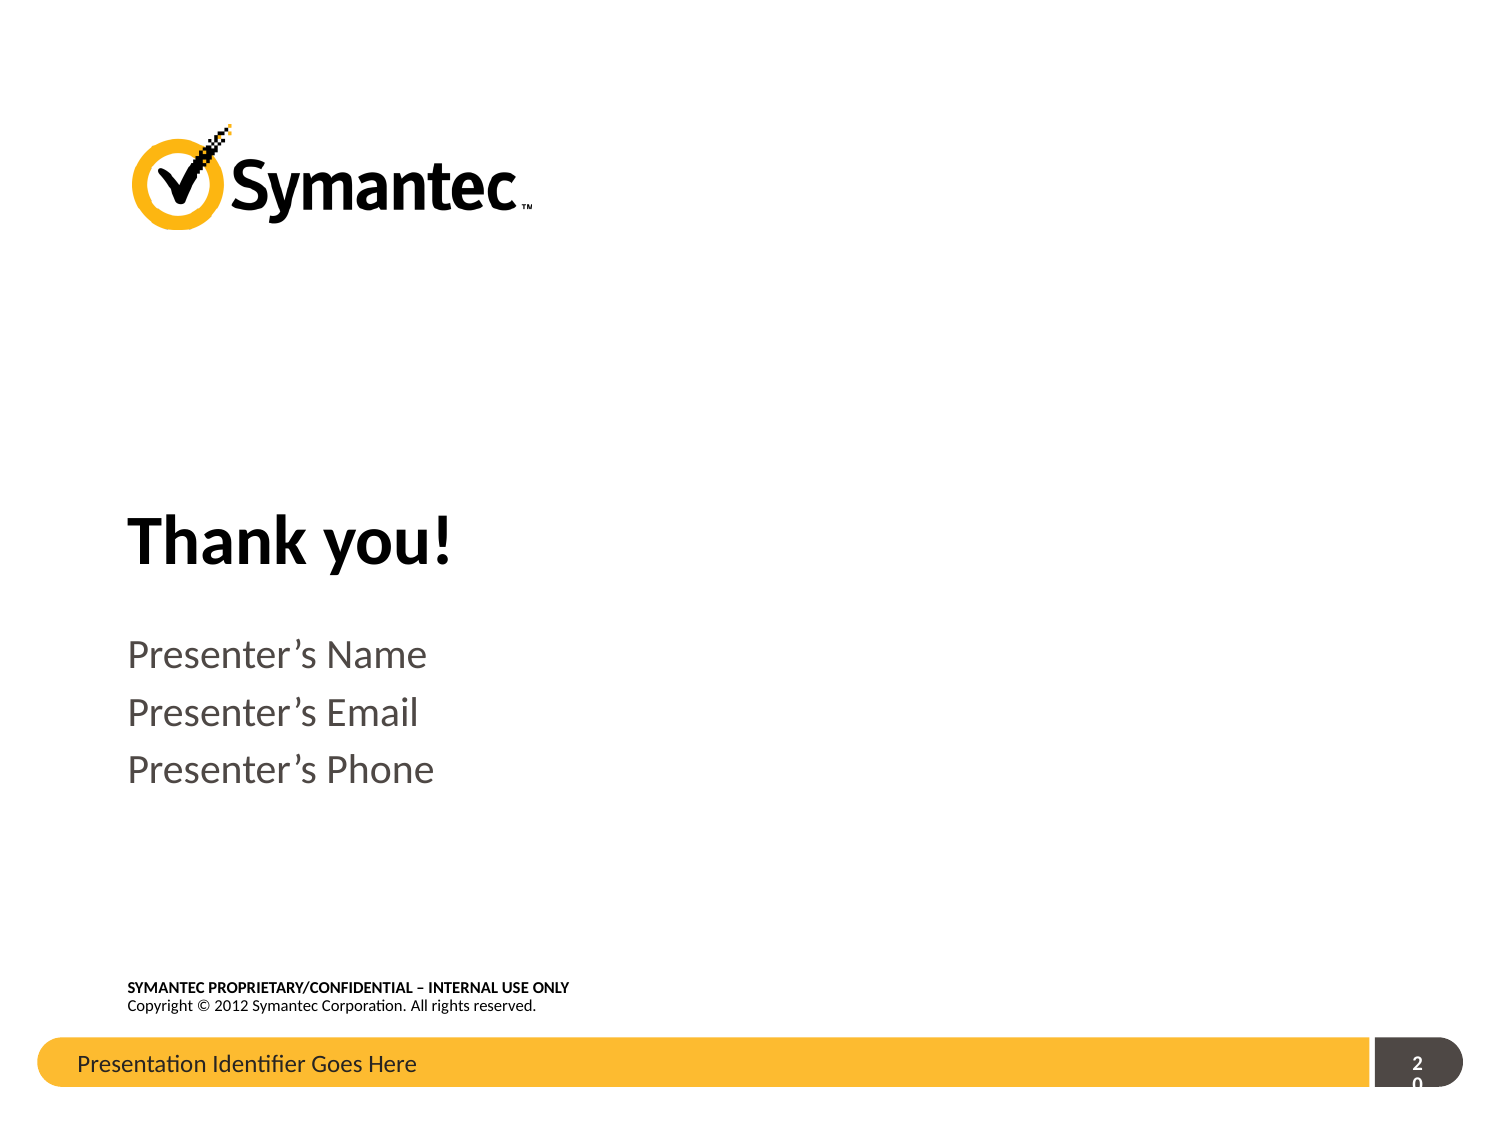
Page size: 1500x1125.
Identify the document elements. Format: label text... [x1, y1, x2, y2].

subtitle Presenter’s Name Presenter’s Email Presenter’s Phone [112, 624, 1126, 801]
picture [132, 124, 532, 230]
slide_number 20 [1402, 1049, 1428, 1075]
footer Presentation Identifier Goes Here [62, 1042, 749, 1082]
